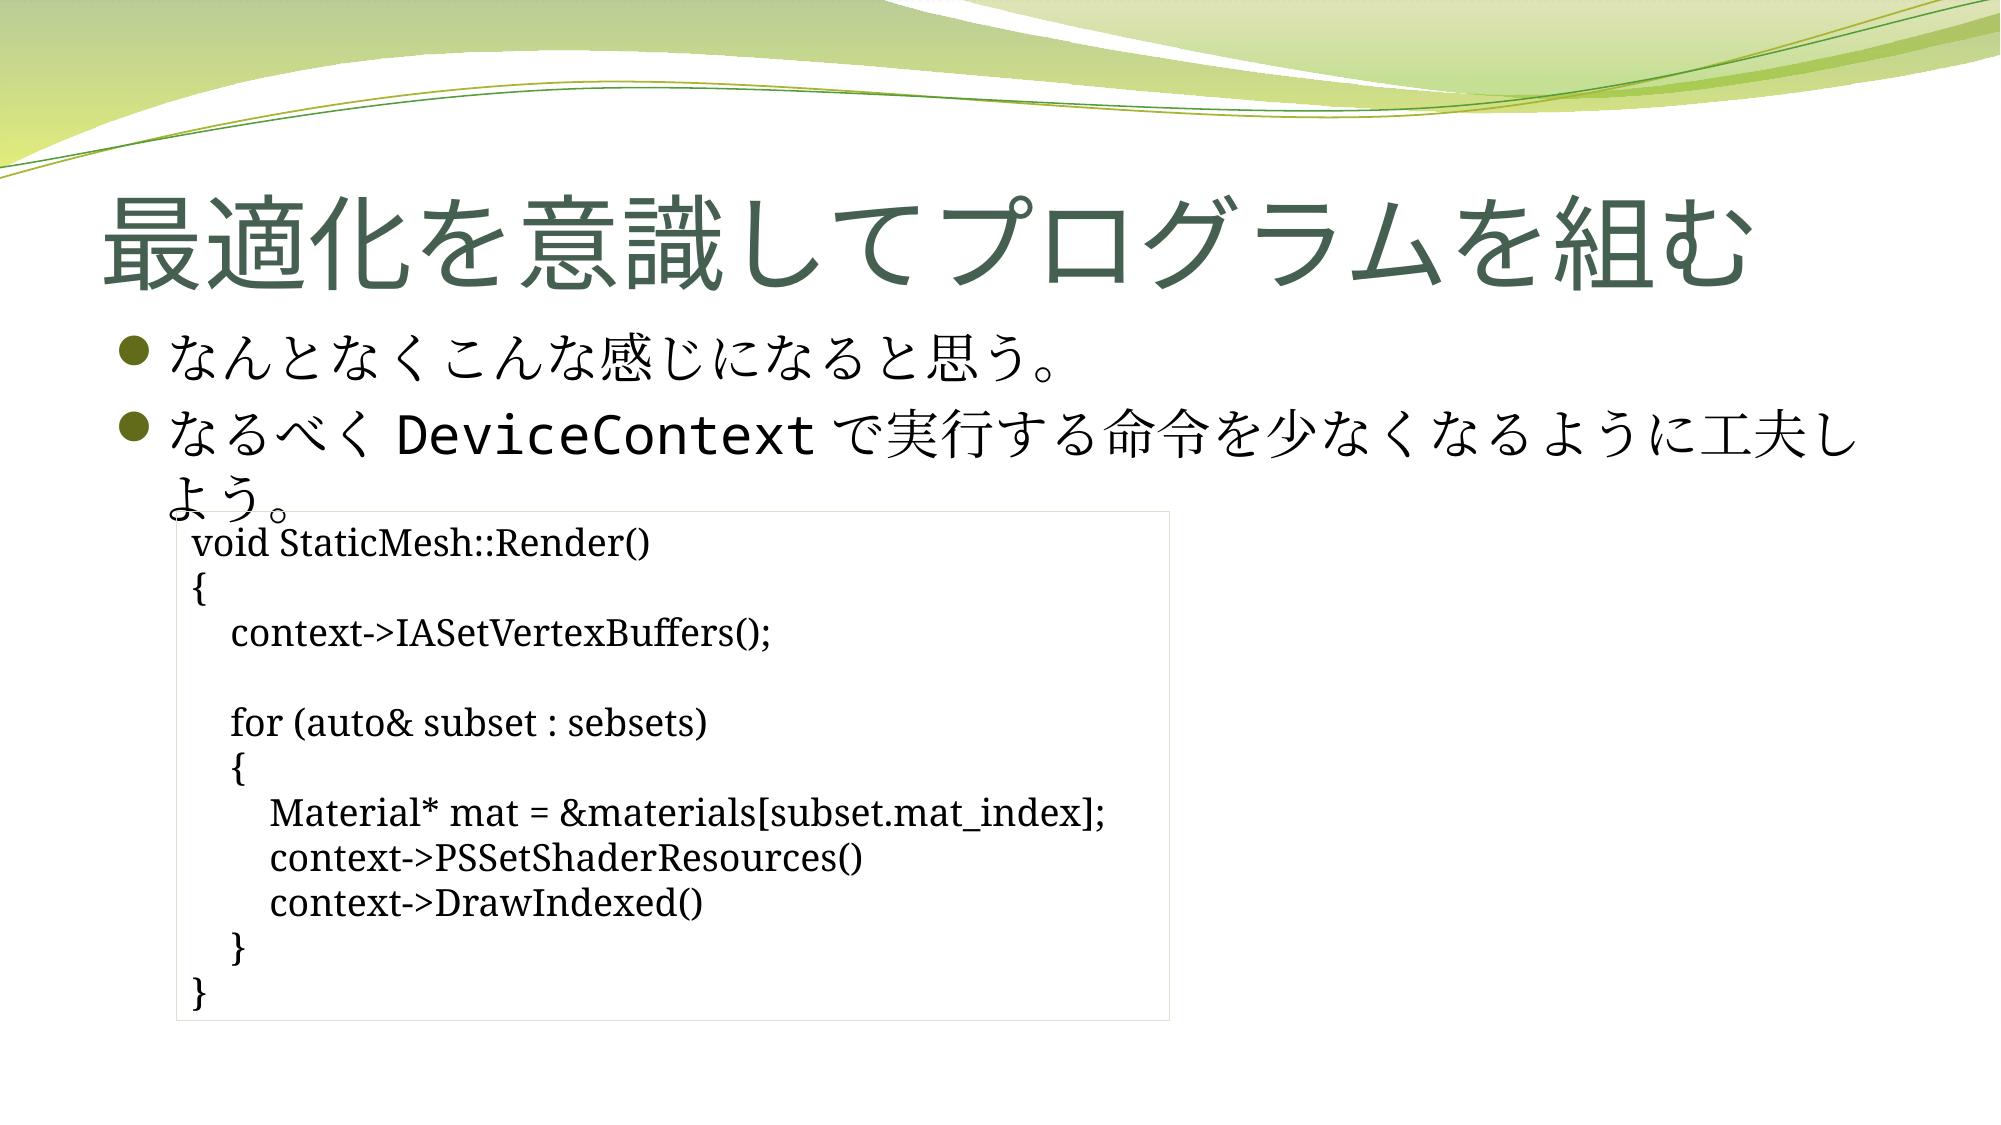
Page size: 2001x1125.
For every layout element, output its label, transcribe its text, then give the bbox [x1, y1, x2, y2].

list なんとなくこんな感じになると思う。 なるべくDeviceContextで実行する命令を少なくなるように工夫しよう。 [99, 317, 1900, 1030]
title 最適化を意識してプログラムを組む [99, 115, 1900, 303]
text_box void StaticMesh::Render() { context->IASetVertexBuffers(); for (auto& subset : sebsets) { Material* mat = &materials[subset.mat_index]; context->PSSetShaderResources() context->DrawIndexed() } } [176, 511, 1170, 1021]
